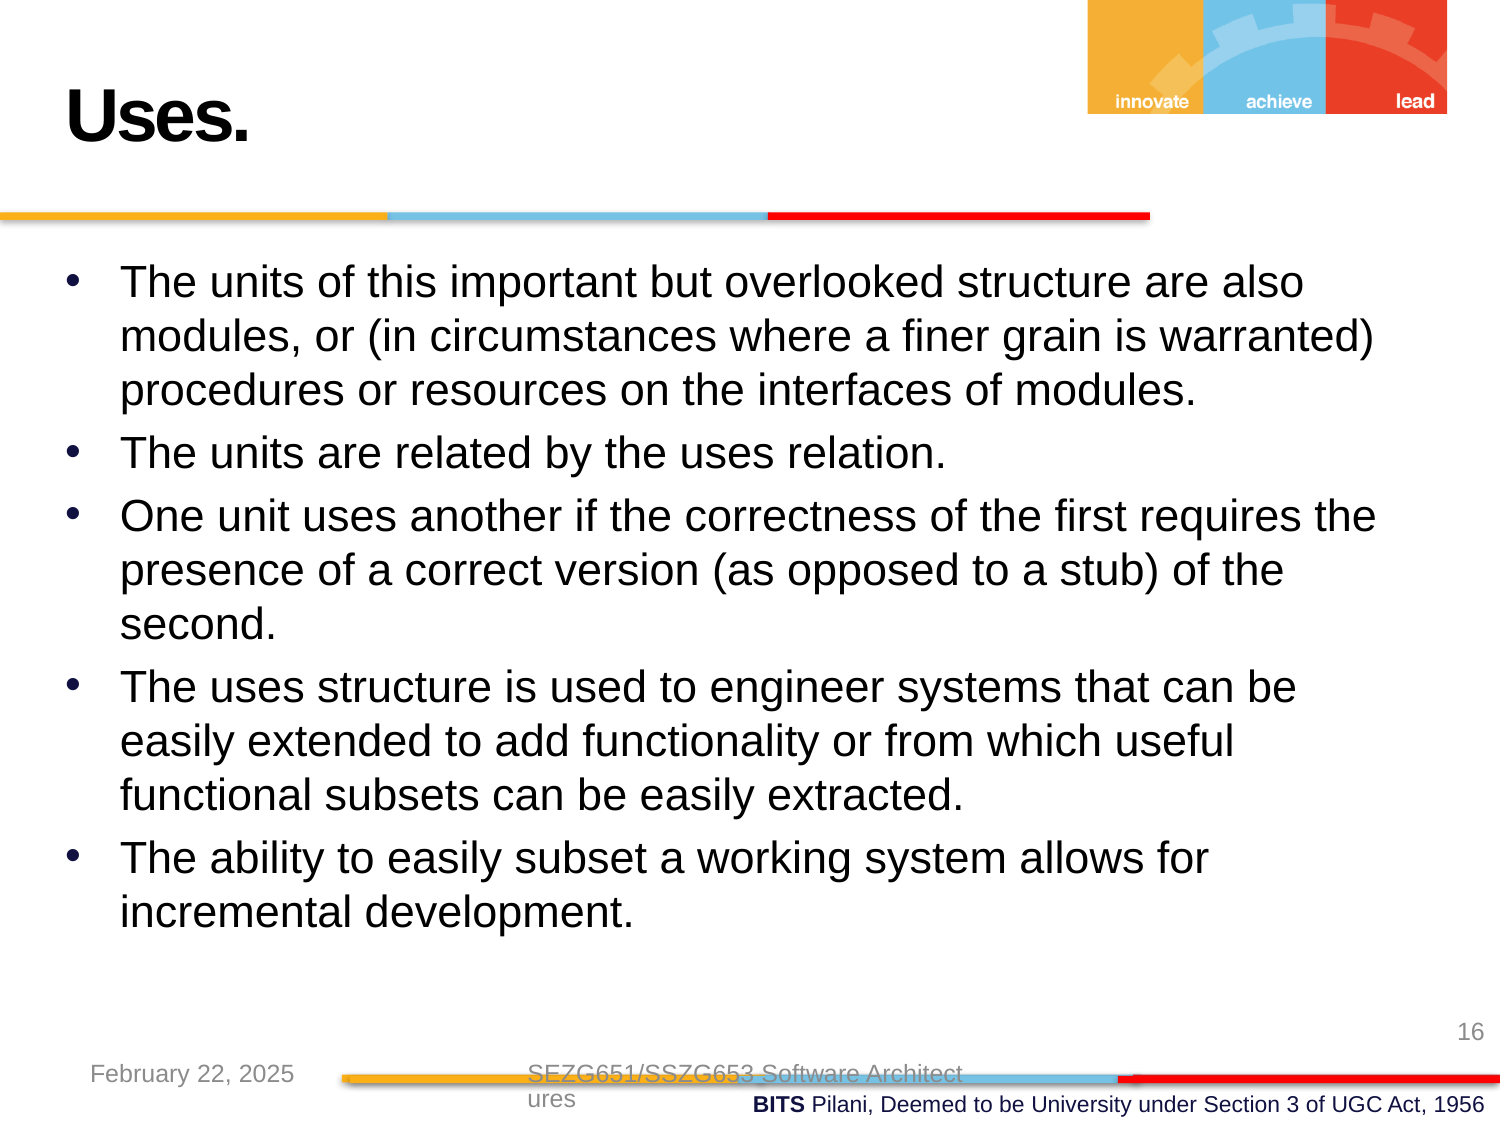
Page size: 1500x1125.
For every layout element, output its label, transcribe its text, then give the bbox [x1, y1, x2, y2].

footer SEZG651/SSZG653 Software Architectures [512, 1042, 988, 1103]
list Uses. [50, 24, 1088, 213]
list The units of this important but overlooked structure are also modules, or (in circumstances where a finer grain is warranted) procedures or resources on the interfaces of modules. The units are related by the uses relation. One unit uses another if the correctness of the first requires the presence of a correct version (as opposed to a stub) of the second. The uses structure is used to engineer systems that can be easily extended to add functionality or from which useful functional subsets can be easily extracted. The ability to easily subset a working system allows for incremental development. [50, 245, 1400, 988]
picture [1087, 0, 1448, 114]
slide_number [75, 1042, 425, 1103]
slide_number 16 [1149, 1000, 1500, 1061]
